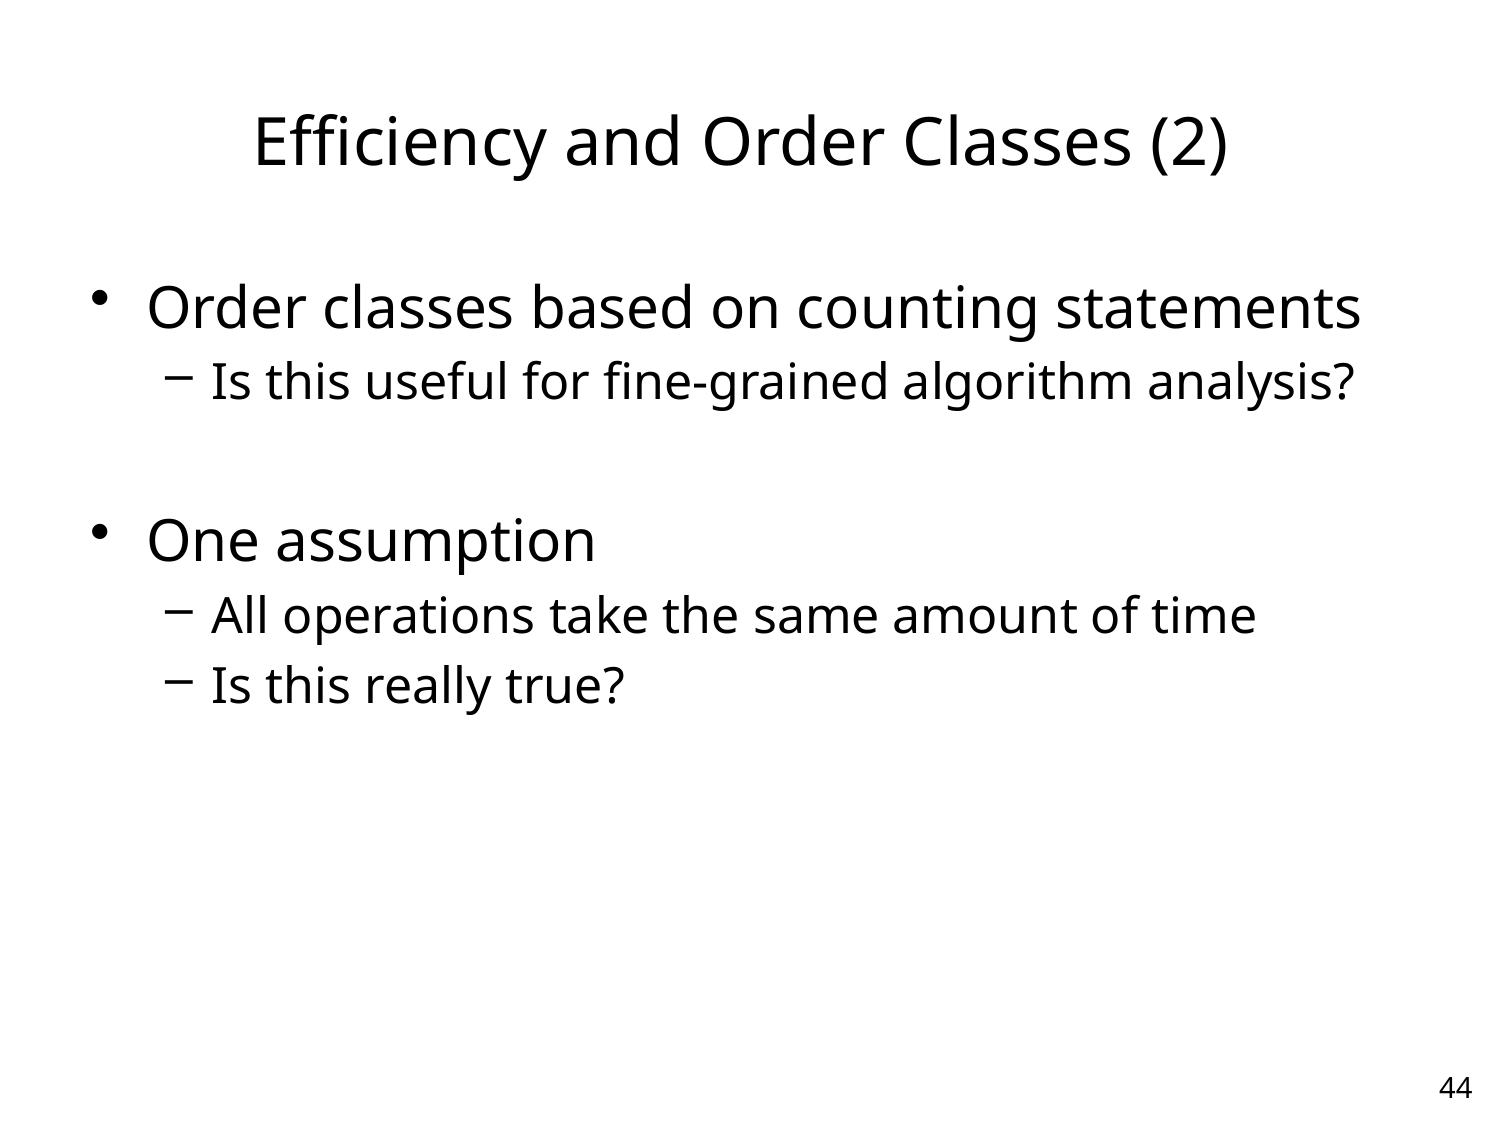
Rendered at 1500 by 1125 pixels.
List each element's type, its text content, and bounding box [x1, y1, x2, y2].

title Efficiency and Order Classes (2) [74, 44, 1426, 233]
list Order classes based on counting statements Is this useful for fine-grained algorithm analysis? One assumption All operations take the same amount of time Is this really true? [74, 262, 1426, 1006]
